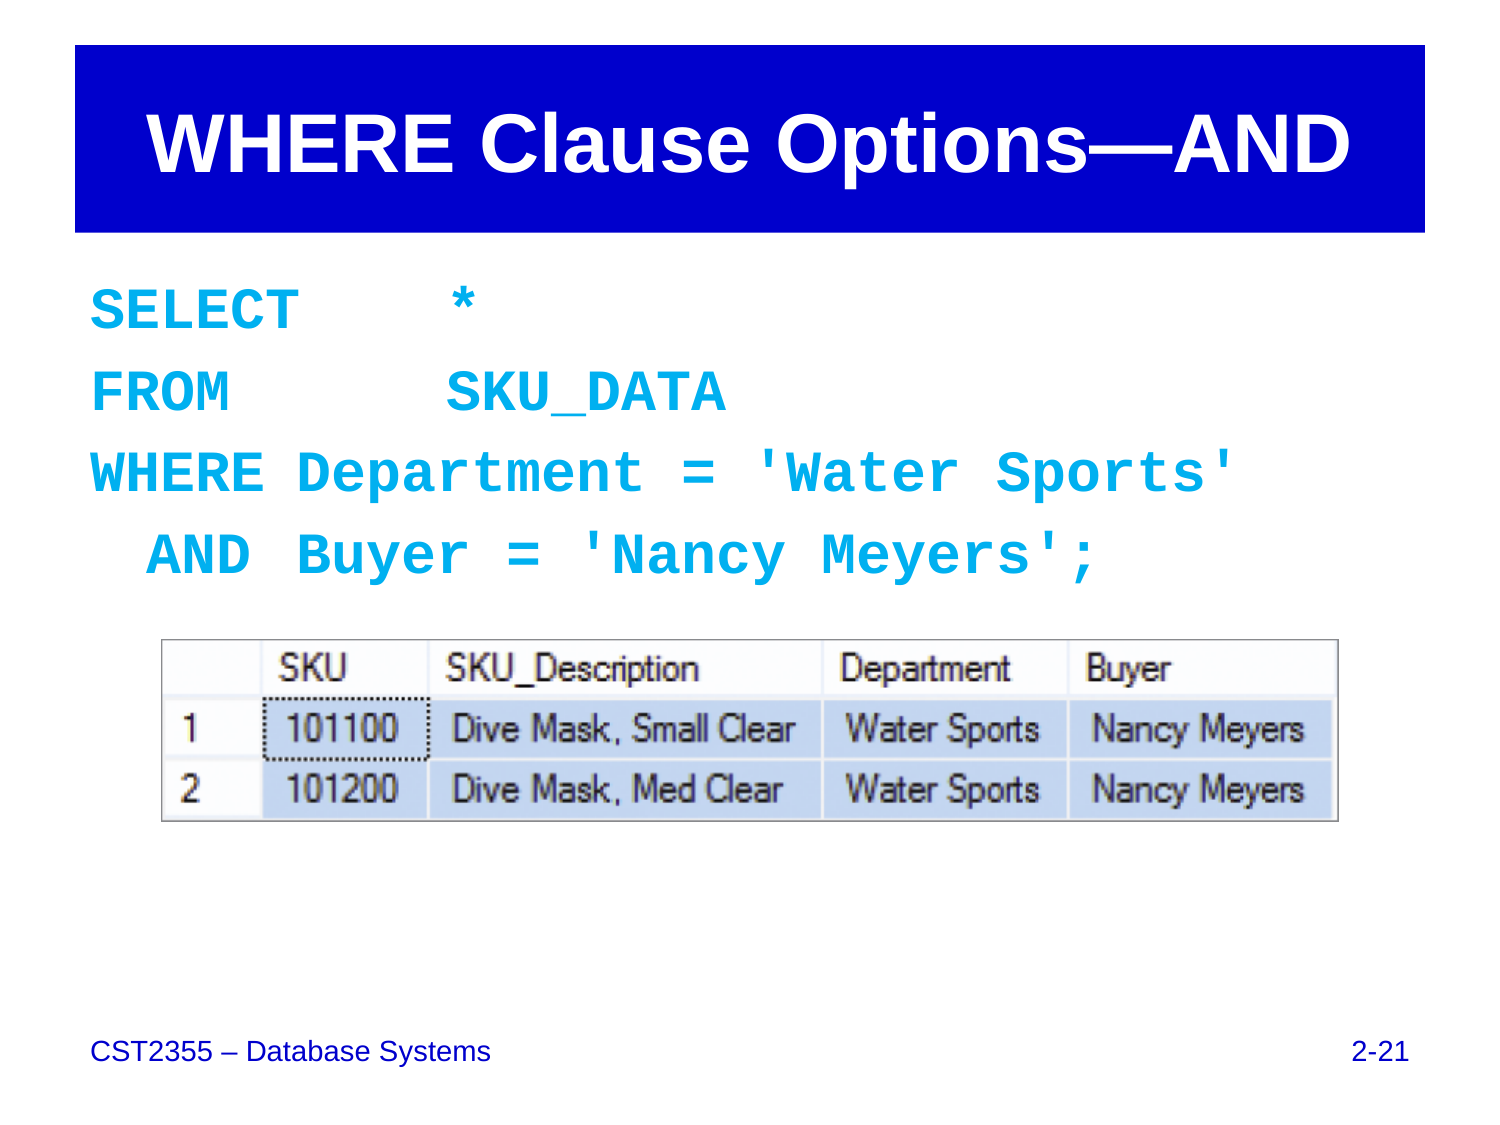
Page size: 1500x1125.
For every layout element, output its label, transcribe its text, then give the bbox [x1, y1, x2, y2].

footer CST2355 – Database Systems [74, 1024, 976, 1104]
title WHERE Clause Options—AND [74, 44, 1426, 233]
slide_number 2-21 [1249, 1024, 1426, 1103]
list SELECT * FROM SKU_DATA WHERE Department = 'Water Sports' AND Buyer = 'Nancy Meyers'; [74, 262, 1426, 613]
picture [161, 639, 1339, 822]
